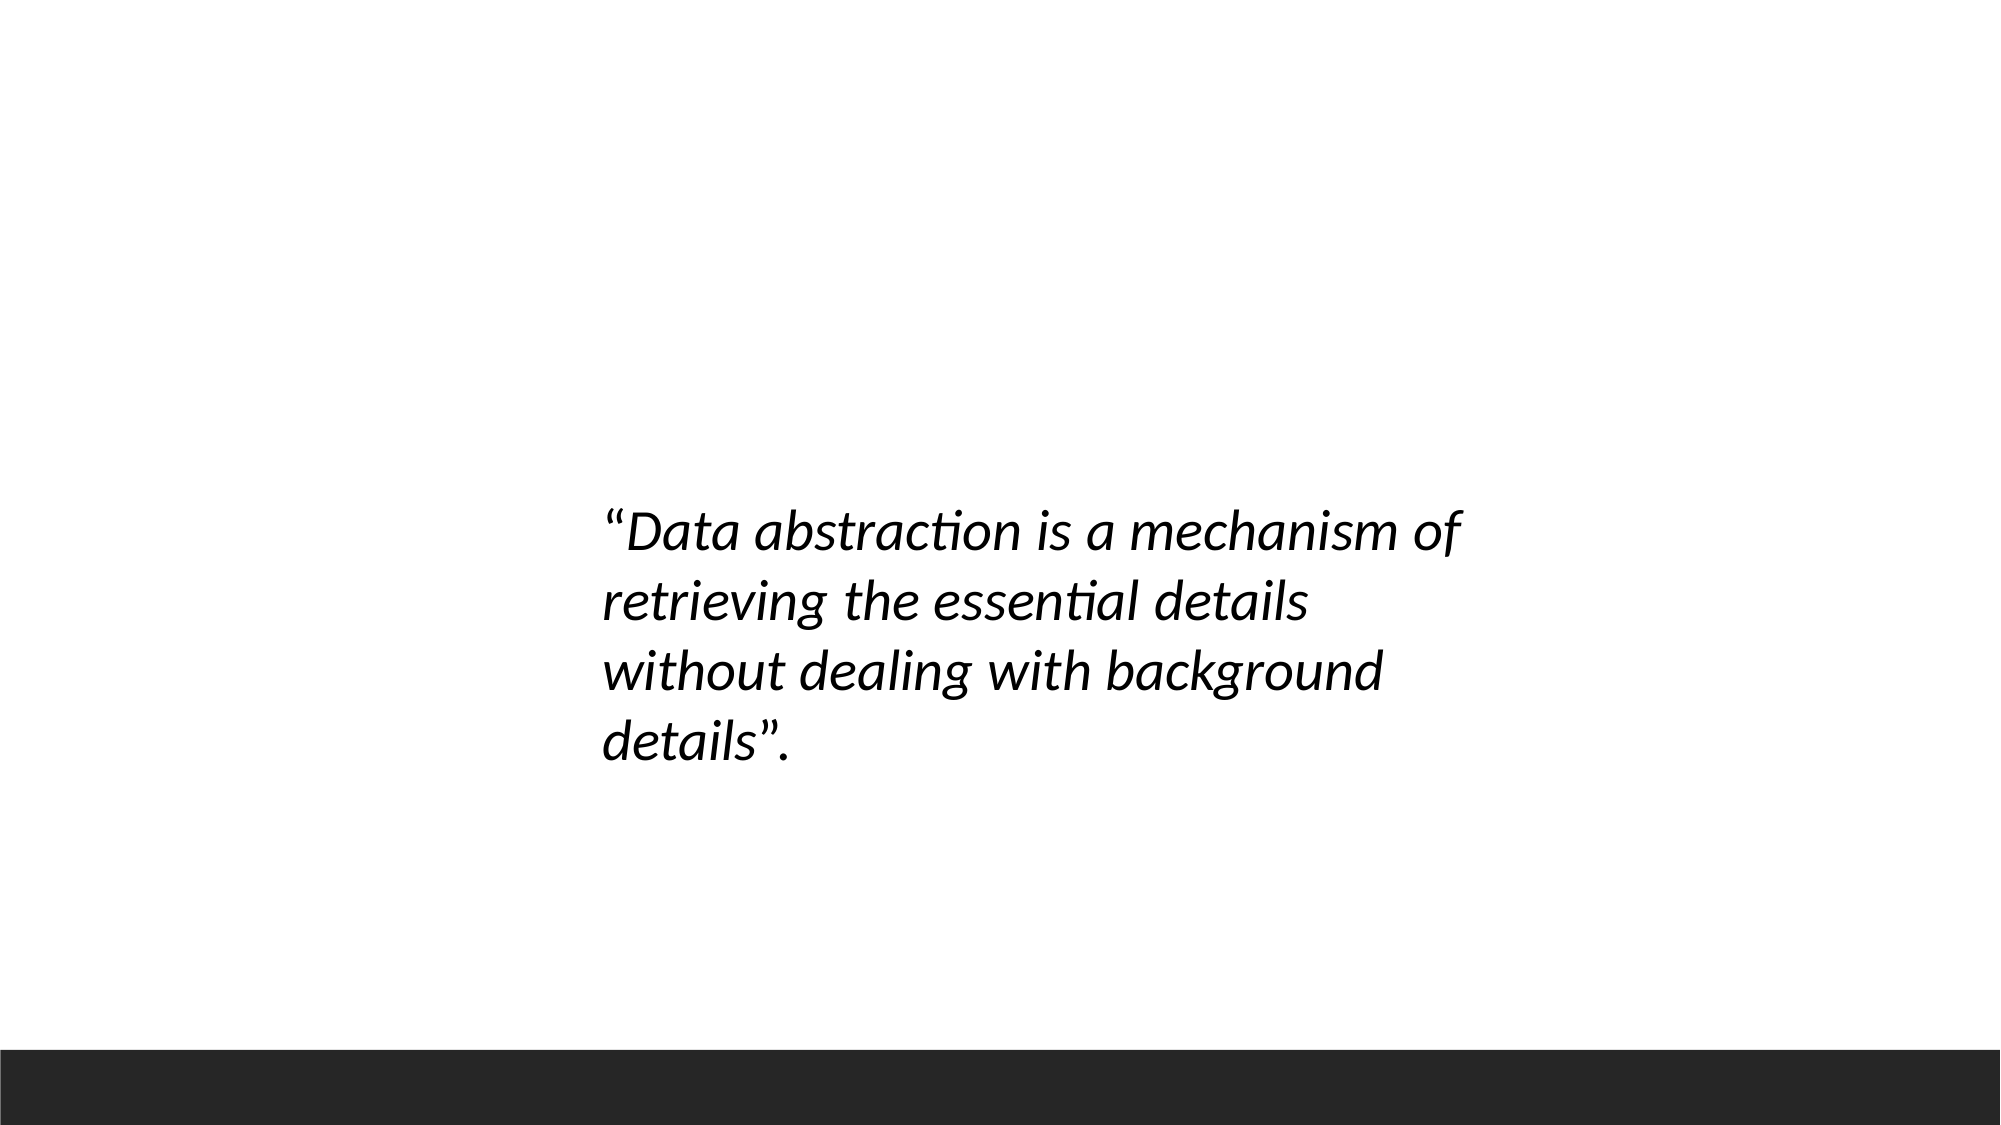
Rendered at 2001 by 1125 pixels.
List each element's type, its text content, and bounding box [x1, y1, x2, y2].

text_box “Data abstraction is a mechanism of retrieving the essential details without dealing with background details”. [500, 484, 1500, 780]
